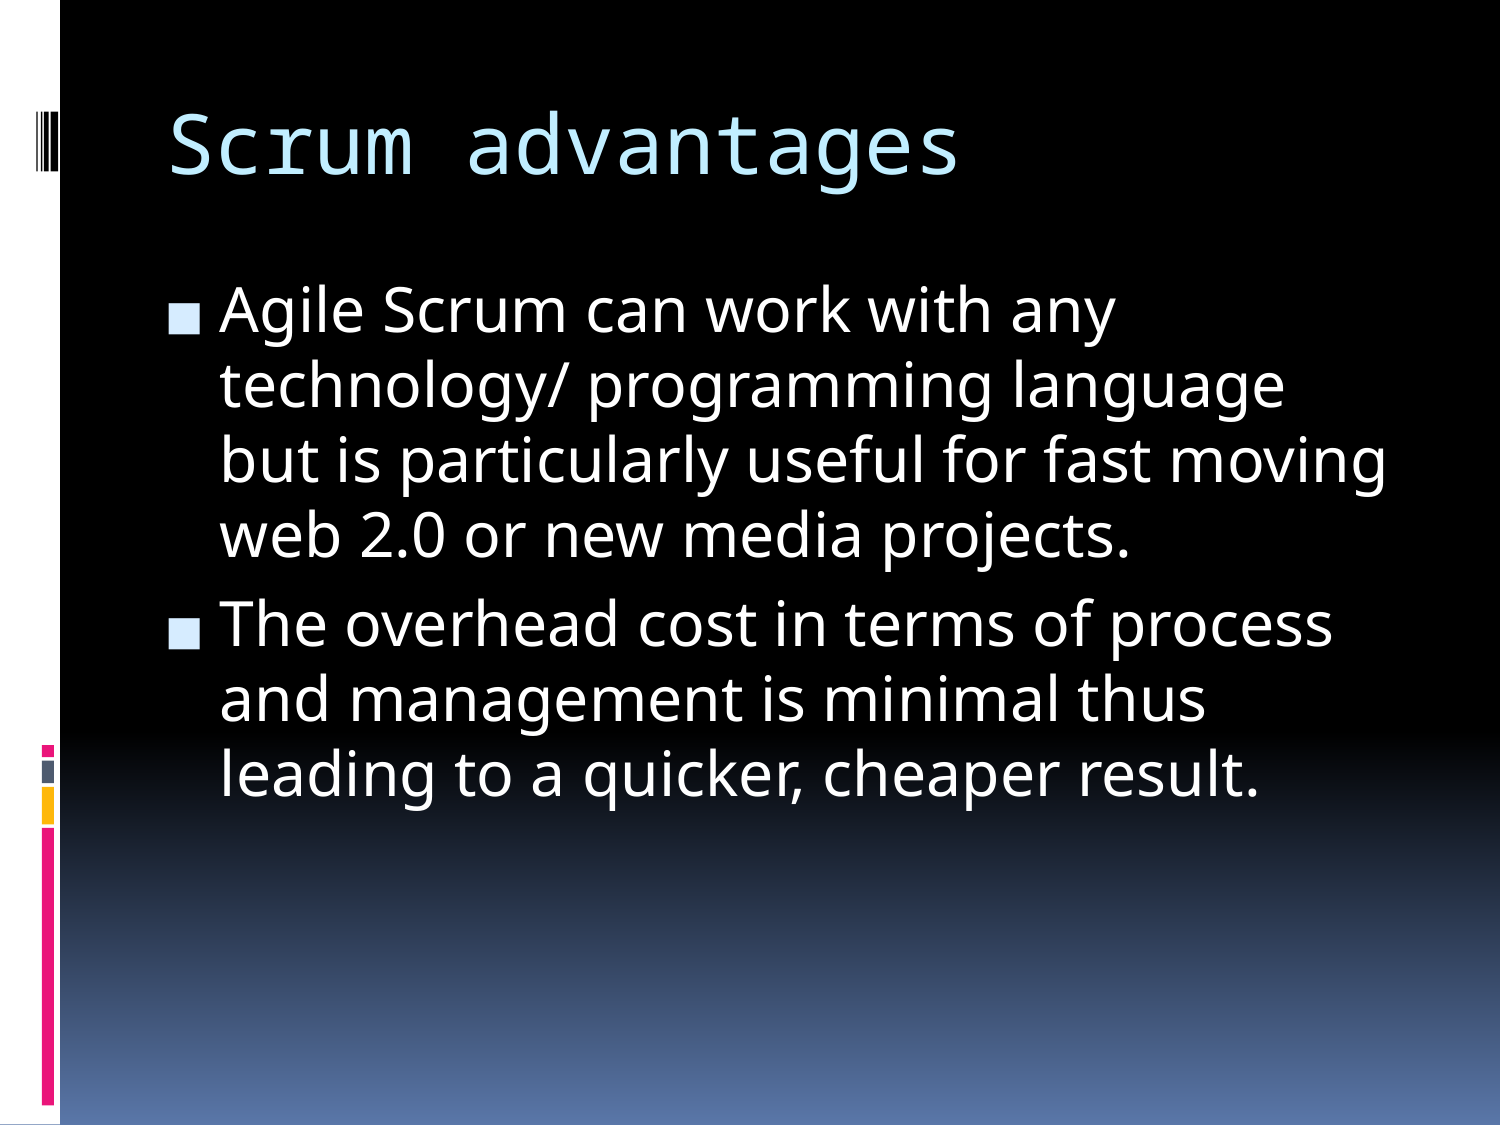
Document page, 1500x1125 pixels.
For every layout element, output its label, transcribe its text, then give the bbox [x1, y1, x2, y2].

title Scrum advantages [150, 84, 1425, 235]
list Agile Scrum can work with any technology/ programming language but is particularly useful for fast moving web 2.0 or new media projects. The overhead cost in terms of process and management is minimal thus leading to a quicker, cheaper result. [137, 262, 1413, 1013]
